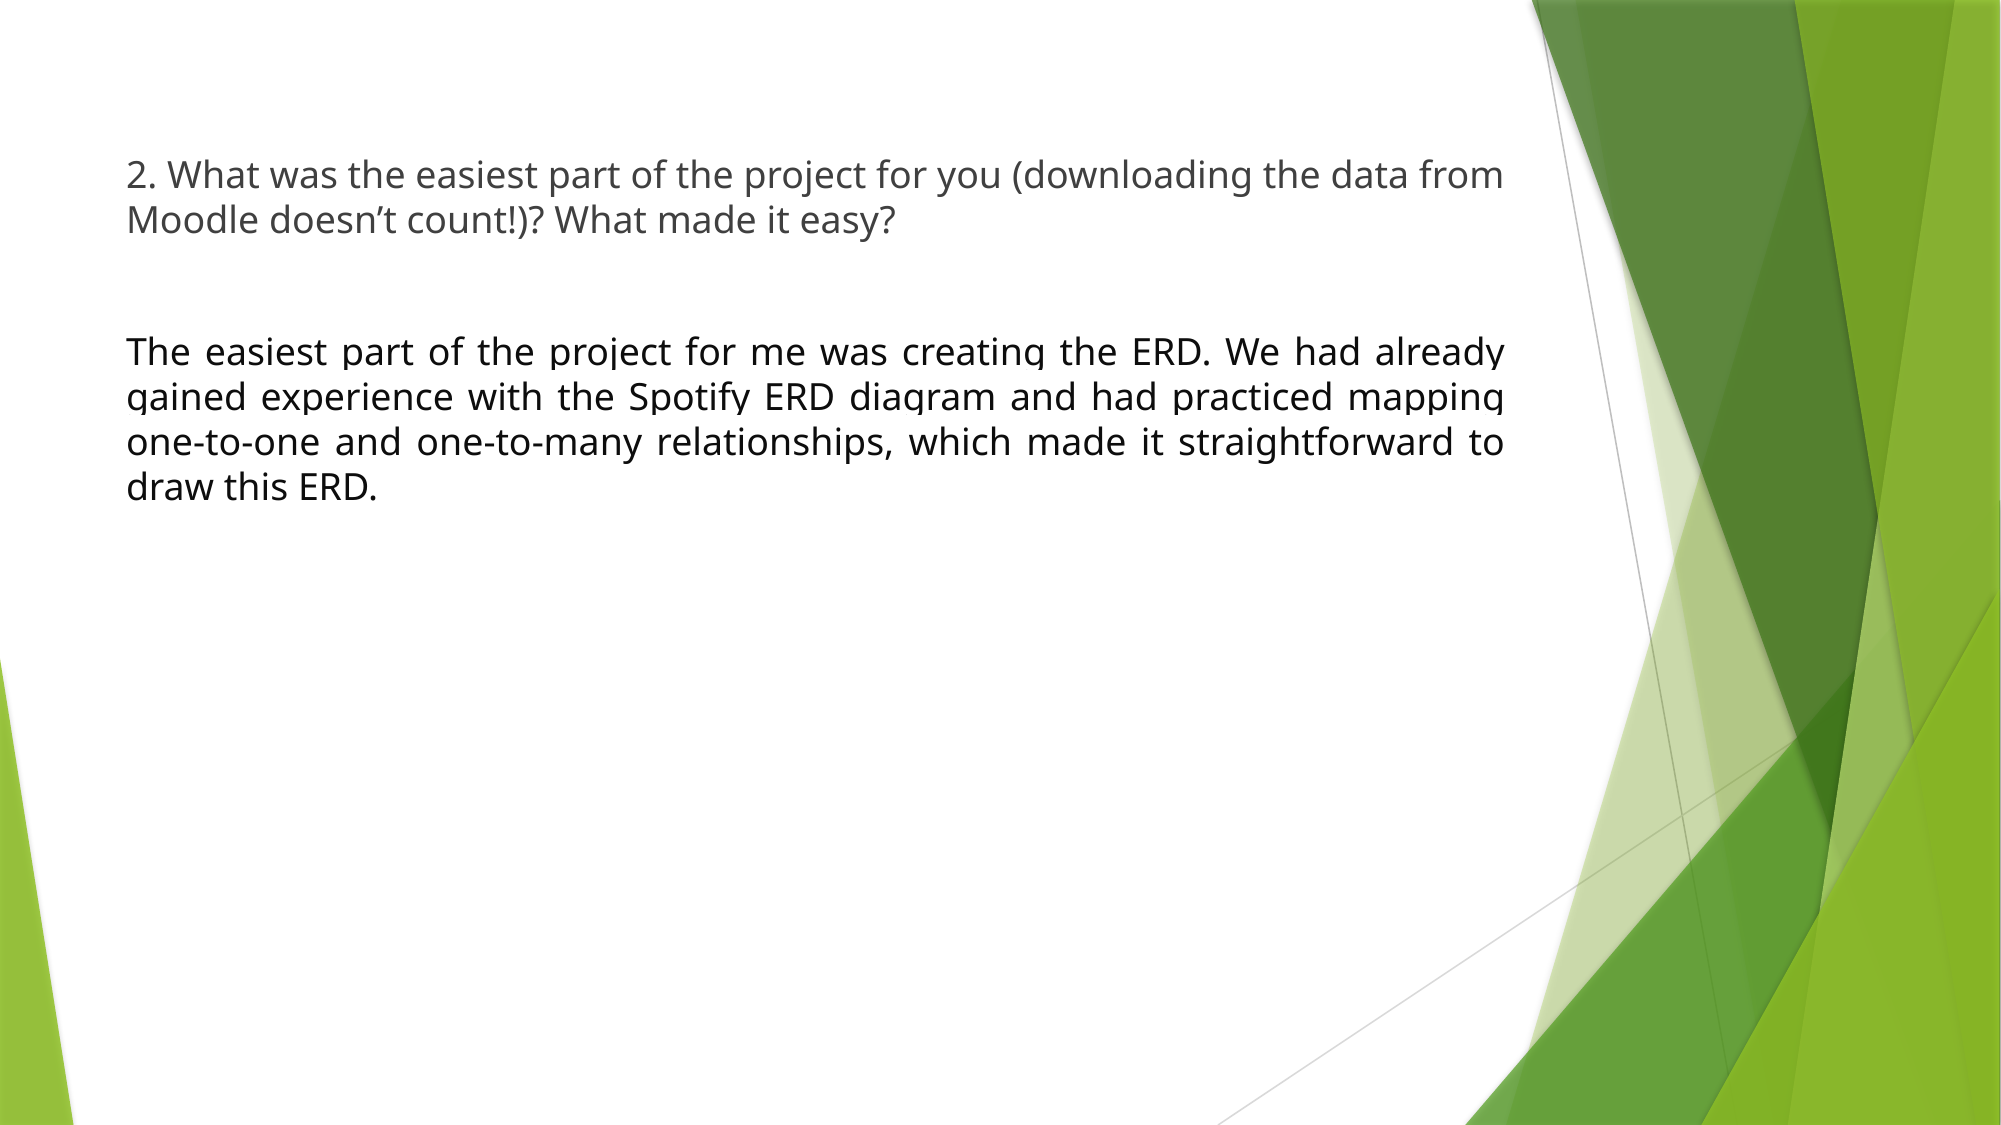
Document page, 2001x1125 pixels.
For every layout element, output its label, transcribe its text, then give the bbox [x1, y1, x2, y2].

list 2. What was the easiest part of the project for you (downloading the data from Moodle doesn’t count!)? What made it easy? The easiest part of the project for me was creating the ERD. We had already gained experience with the Spotify ERD diagram and had practiced mapping one-to-one and one-to-many relationships, which made it straightforward to draw this ERD. [111, 143, 1522, 992]
